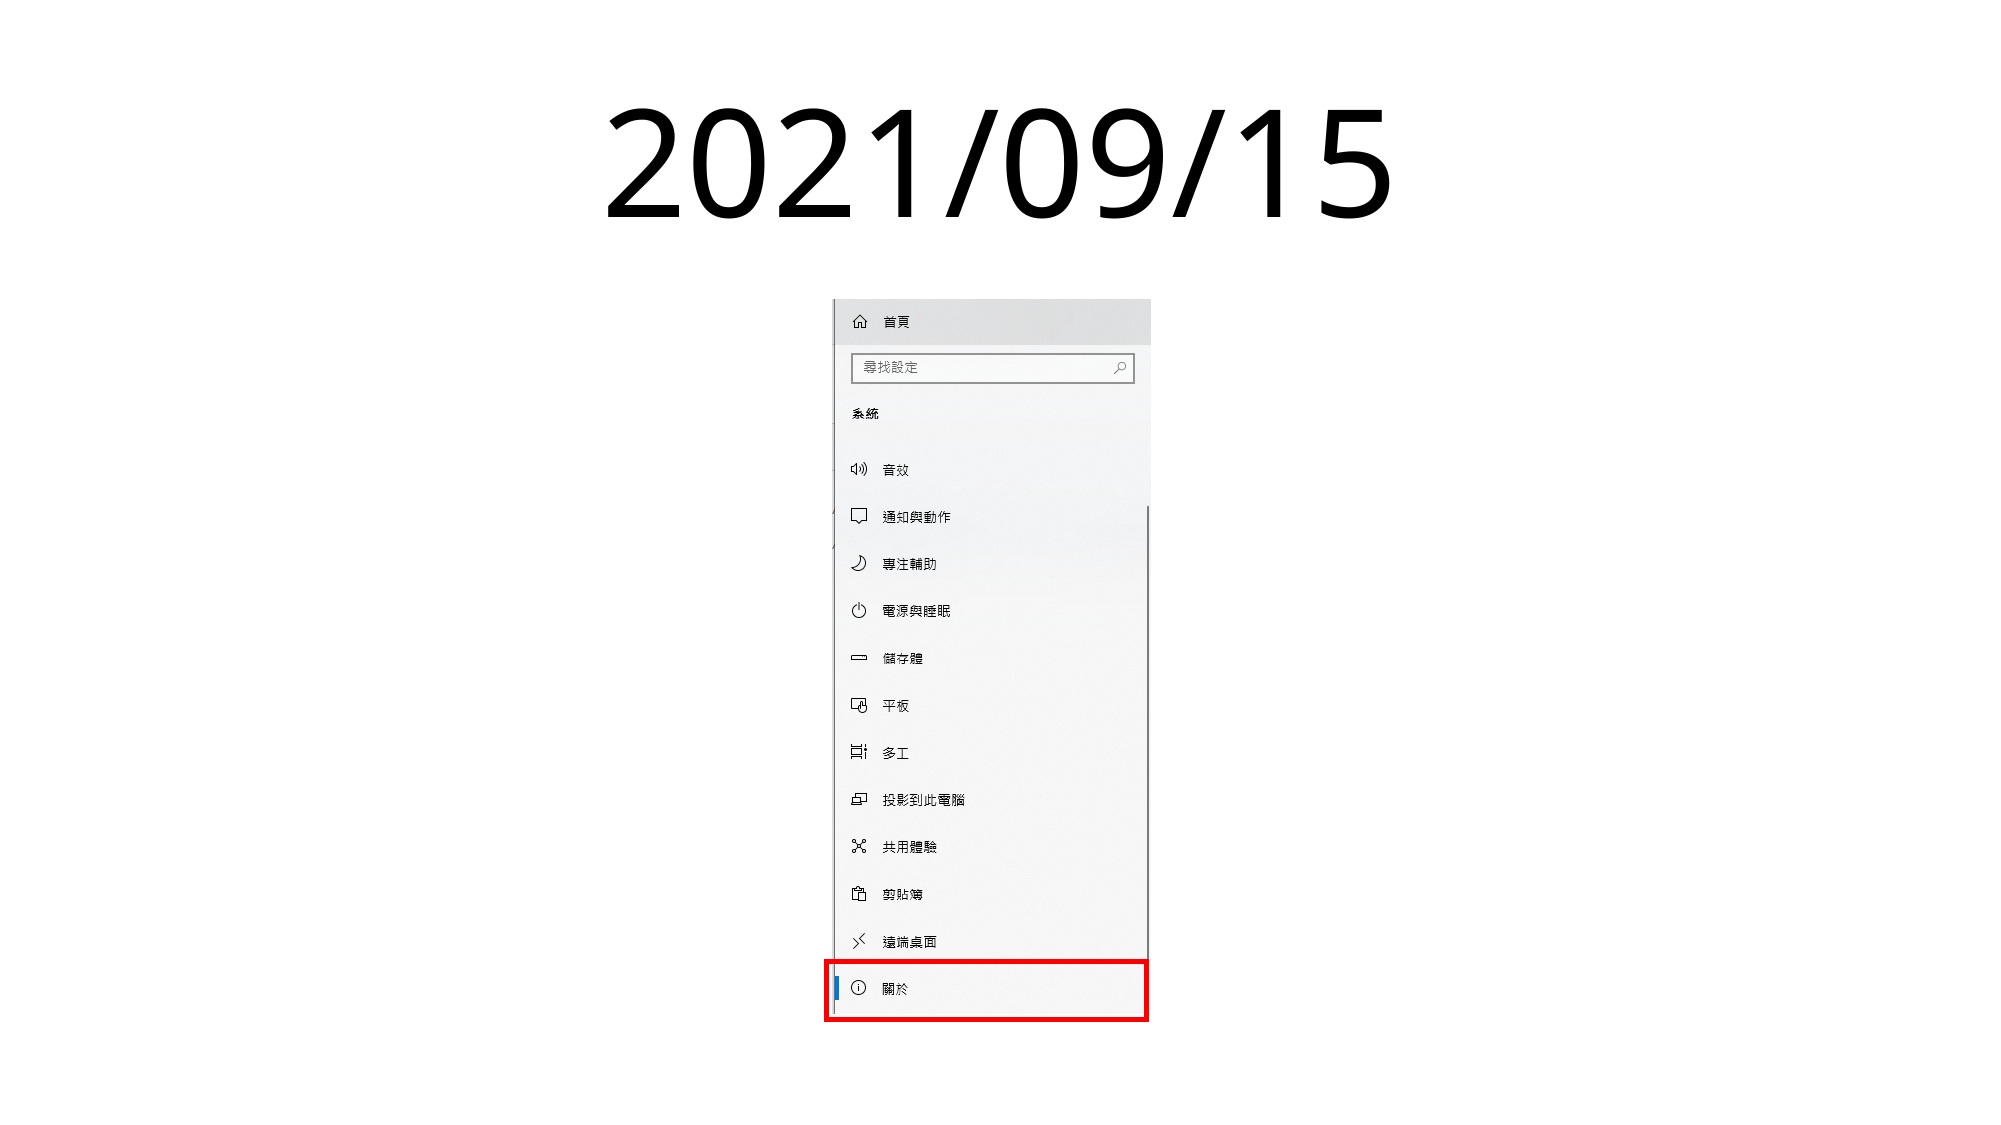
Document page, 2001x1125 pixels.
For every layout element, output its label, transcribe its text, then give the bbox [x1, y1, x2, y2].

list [832, 299, 1168, 1014]
title 2021/09/15 [137, 59, 1863, 278]
text_box [826, 961, 1148, 1020]
